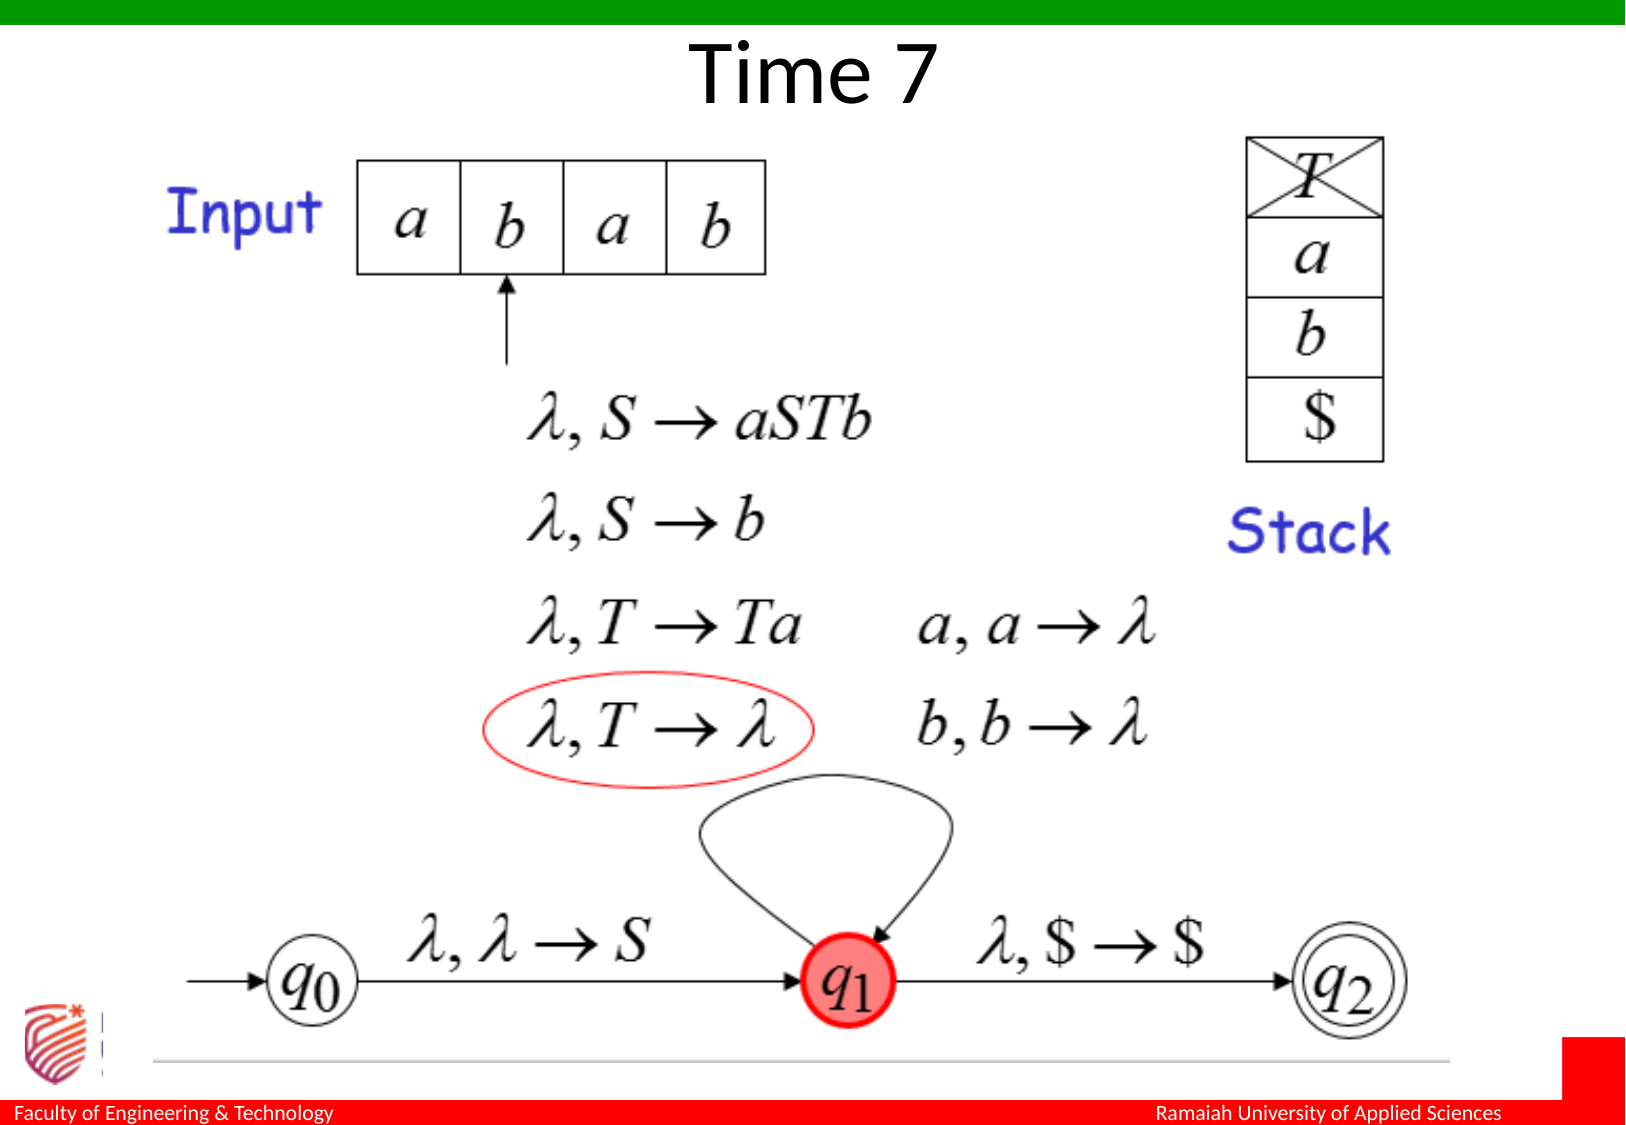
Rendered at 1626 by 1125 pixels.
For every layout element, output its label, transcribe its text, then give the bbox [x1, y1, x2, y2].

picture [153, 118, 1451, 1063]
text_box Time 7 [673, 4, 956, 117]
picture [24, 1004, 104, 1085]
